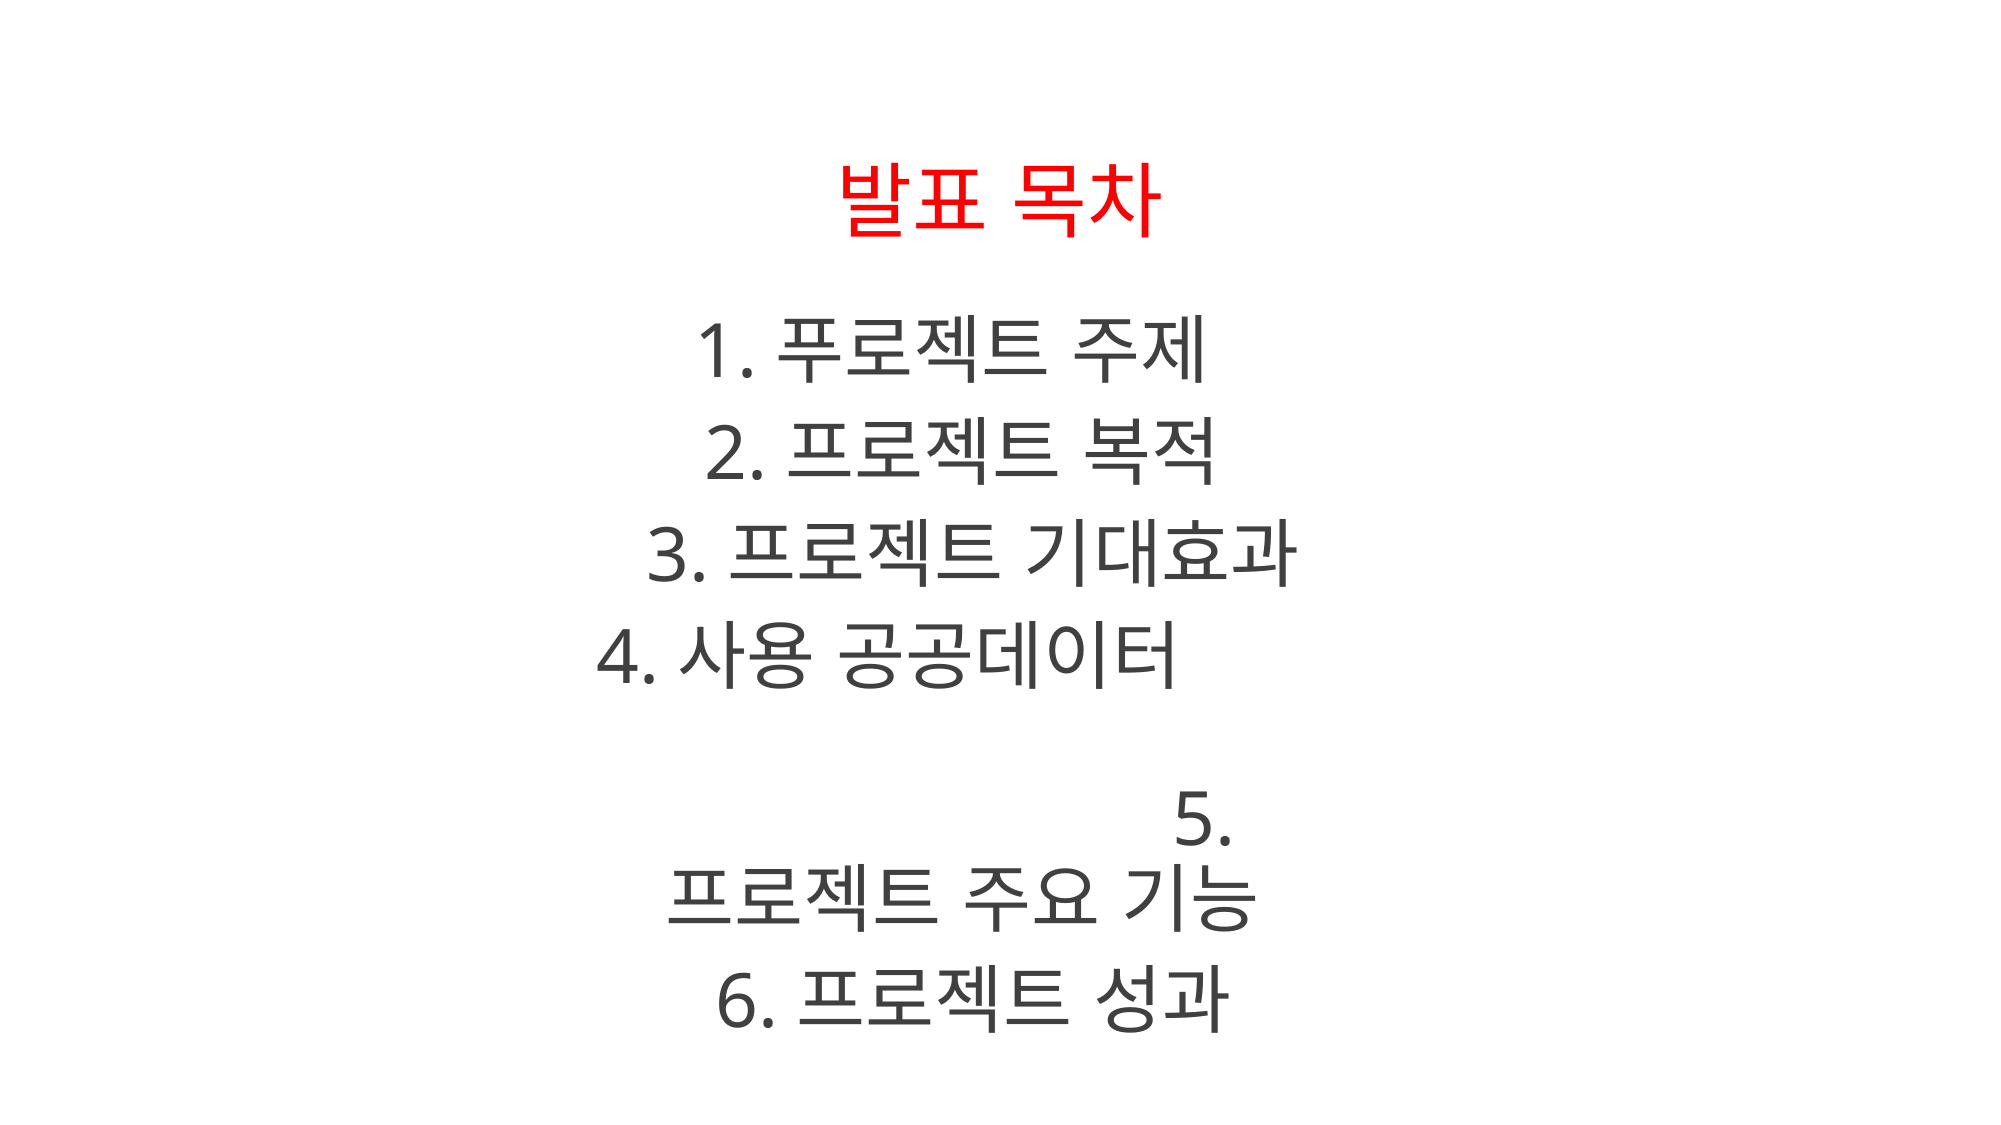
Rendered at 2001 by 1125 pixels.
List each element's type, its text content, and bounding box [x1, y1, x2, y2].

subtitle 1.푸로젝트 주제 2.프로젝트 복적 3.프로젝트 기대효과 4.사용 공공데이터 5.프로젝트 주요 기능 6.프로젝트 성과 [573, 305, 1374, 945]
title 발표 목차 [249, 110, 1750, 256]
